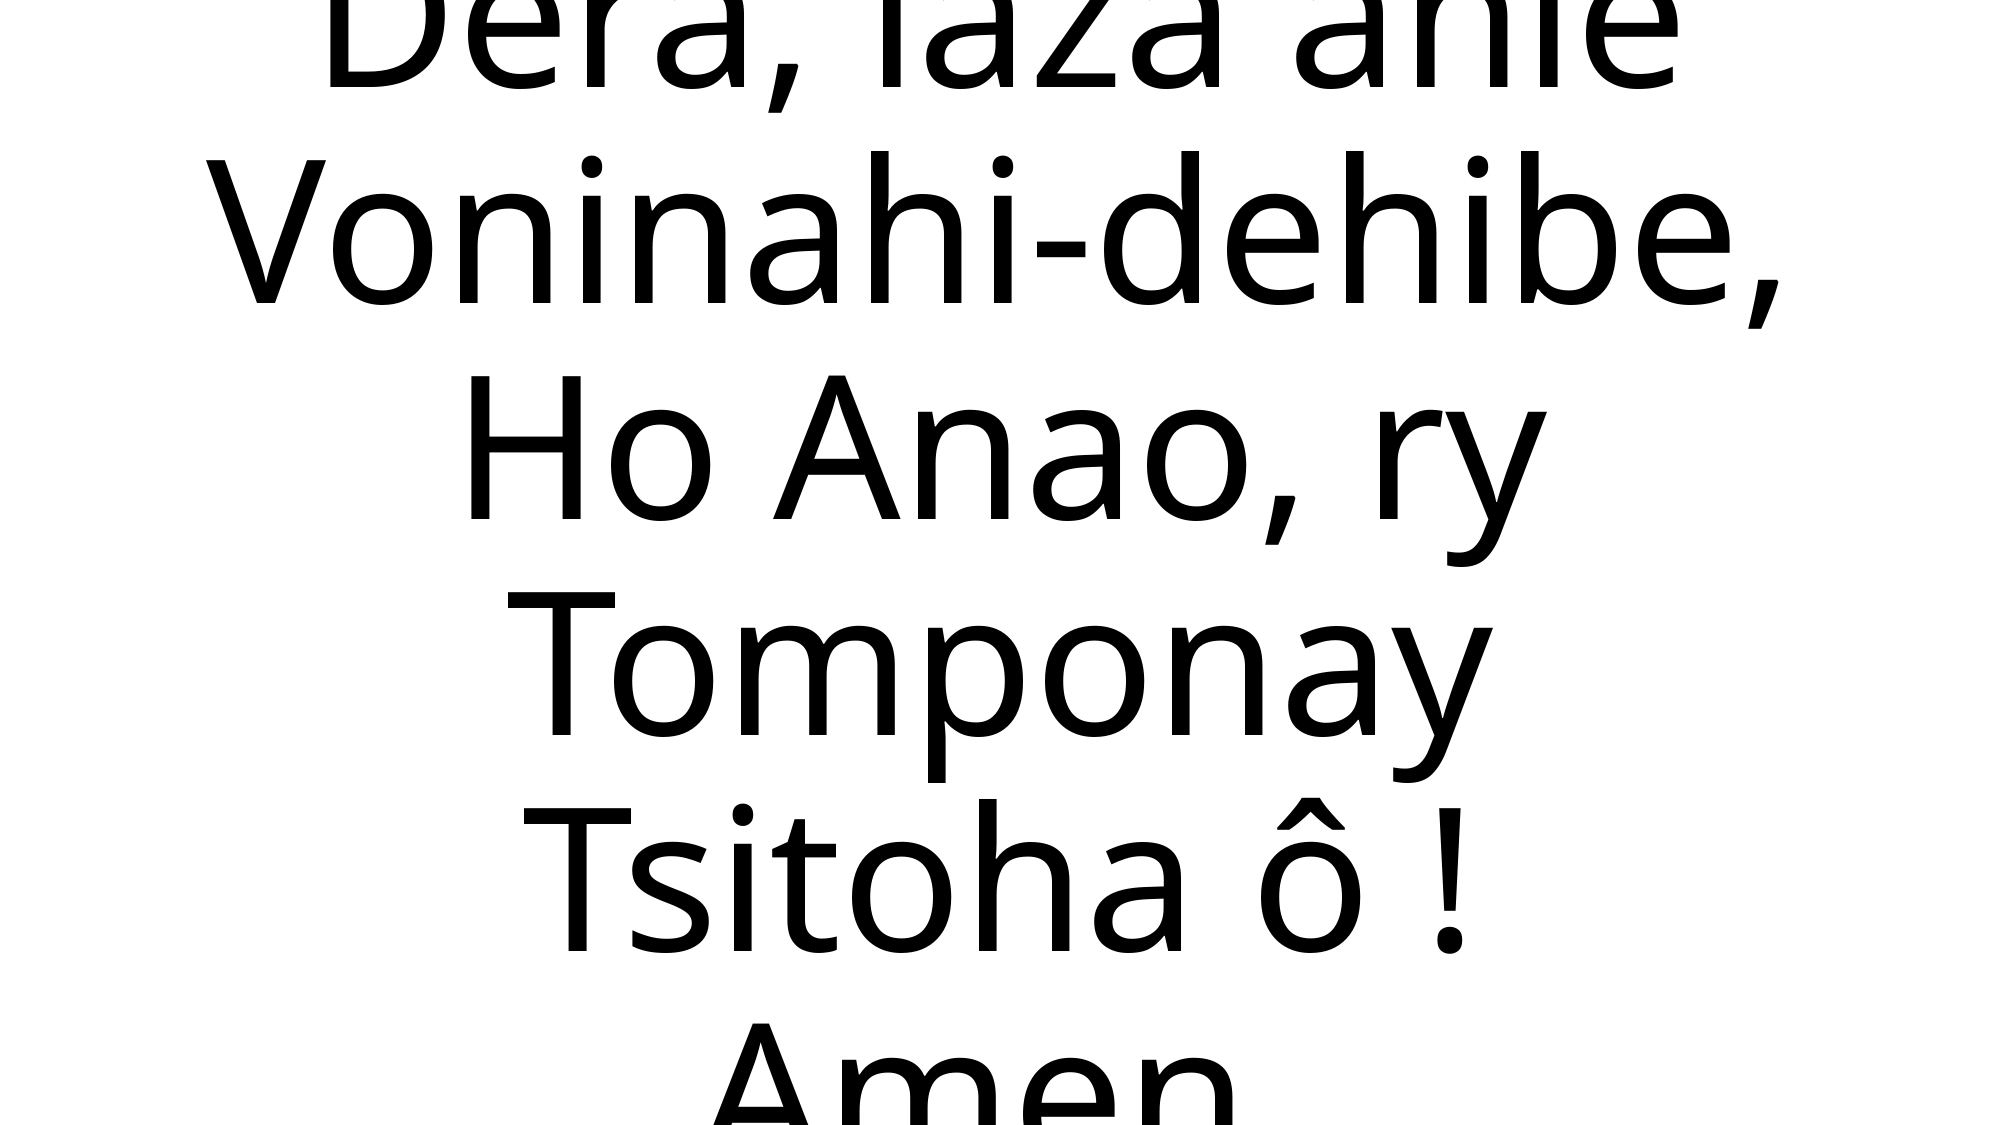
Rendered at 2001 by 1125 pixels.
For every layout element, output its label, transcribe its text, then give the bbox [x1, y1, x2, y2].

title Dera, laza anie Voninahi-dehibe, Ho Anao, ry Tomponay Tsitoha ô ! Amen. [0, 456, 2000, 669]
